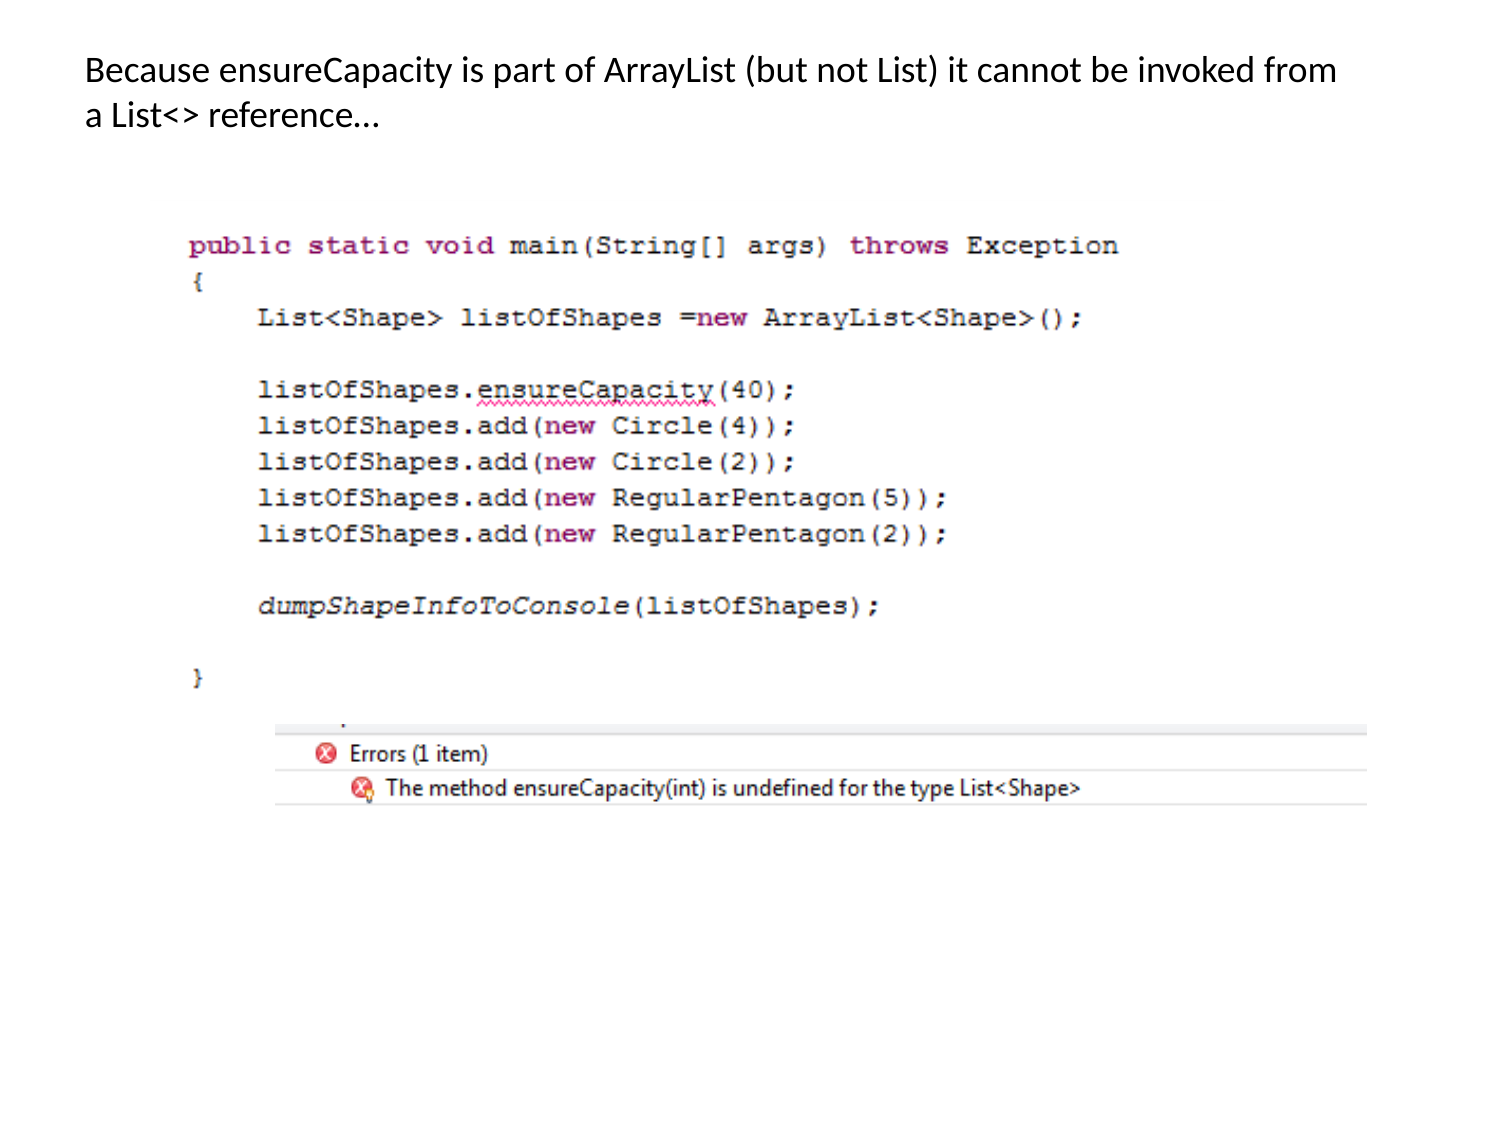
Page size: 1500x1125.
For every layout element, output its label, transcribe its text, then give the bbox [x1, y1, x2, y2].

picture [149, 199, 1226, 714]
text_box Because ensureCapacity is part of ArrayList (but not List) it cannot be invoked from a List<> reference… [70, 37, 1363, 143]
picture [274, 724, 1367, 838]
